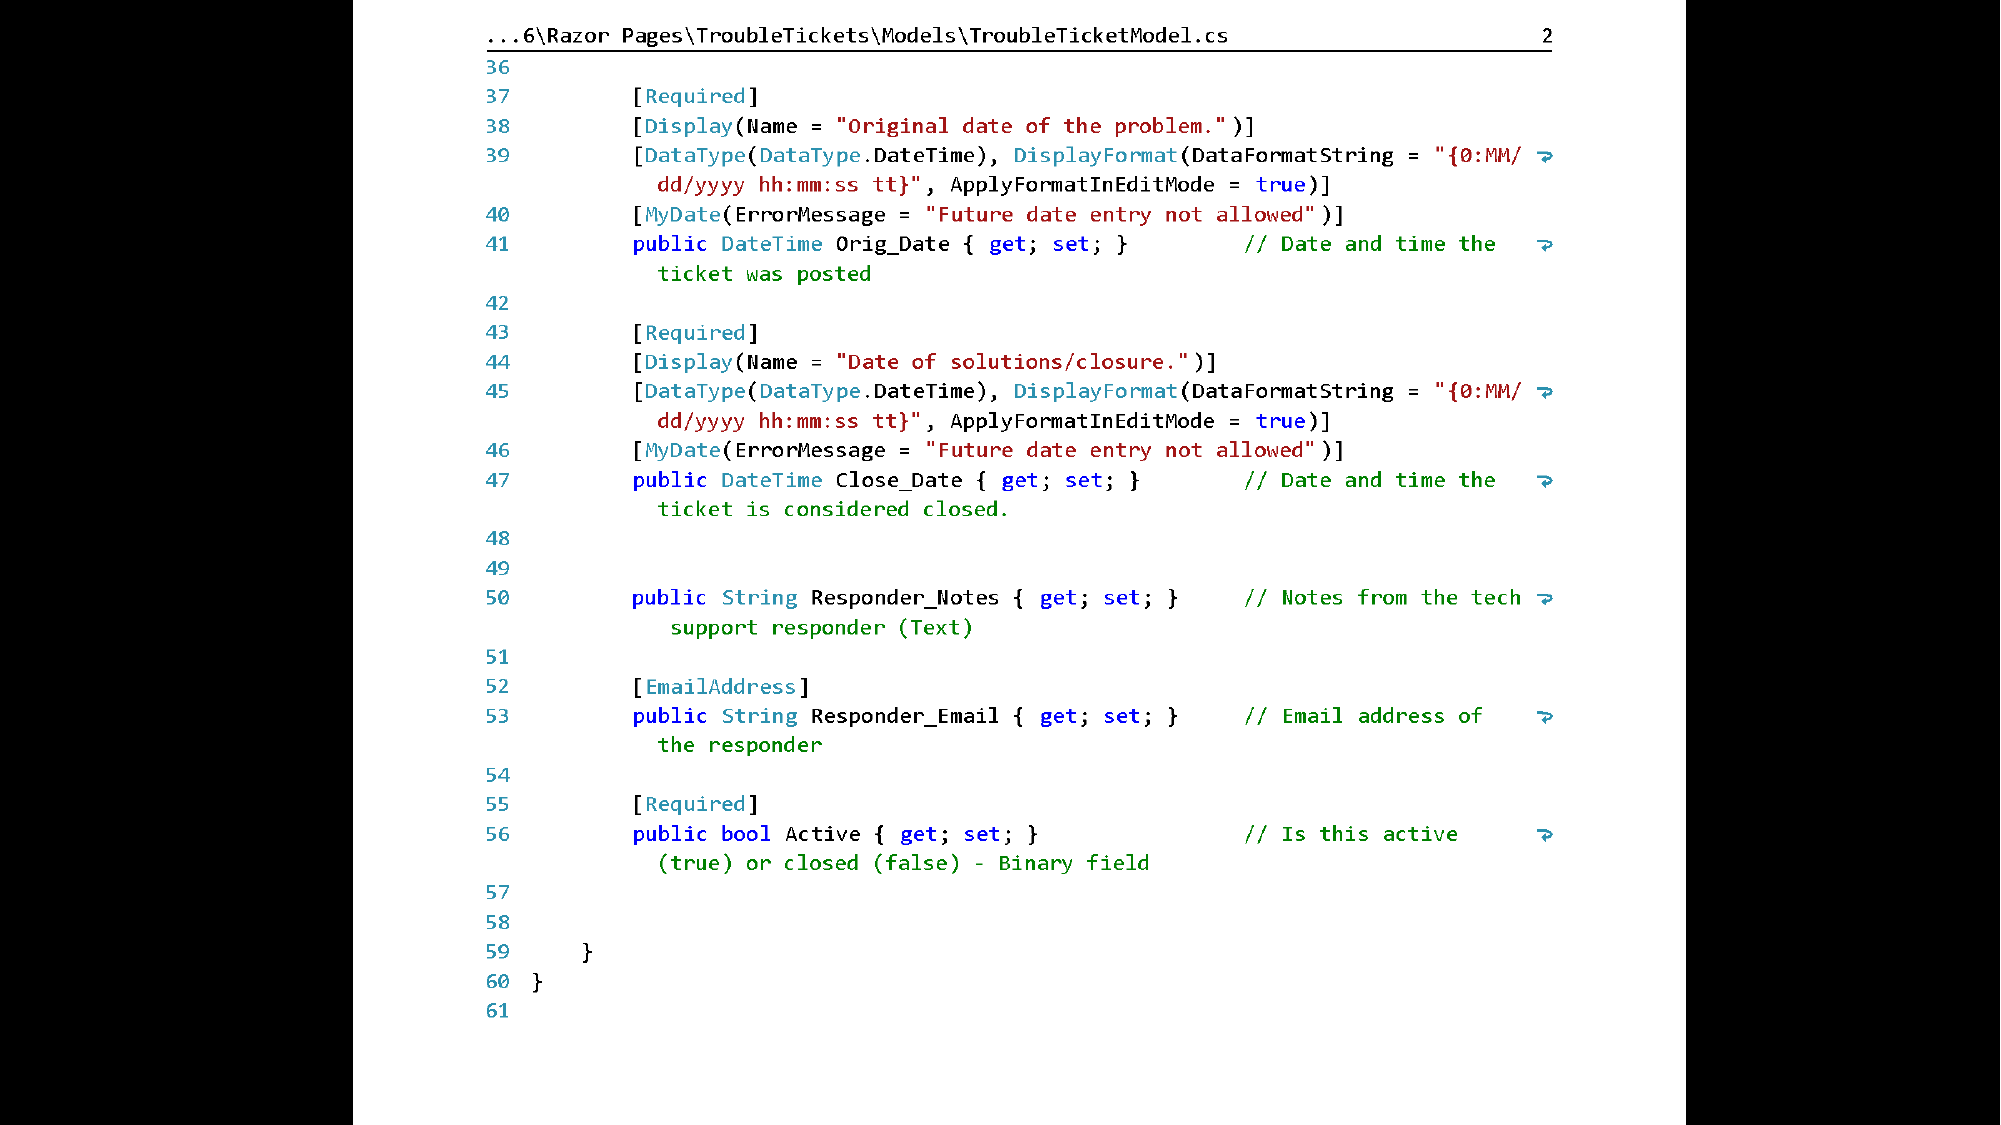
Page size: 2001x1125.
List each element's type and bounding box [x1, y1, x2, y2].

picture [353, 0, 1686, 1125]
